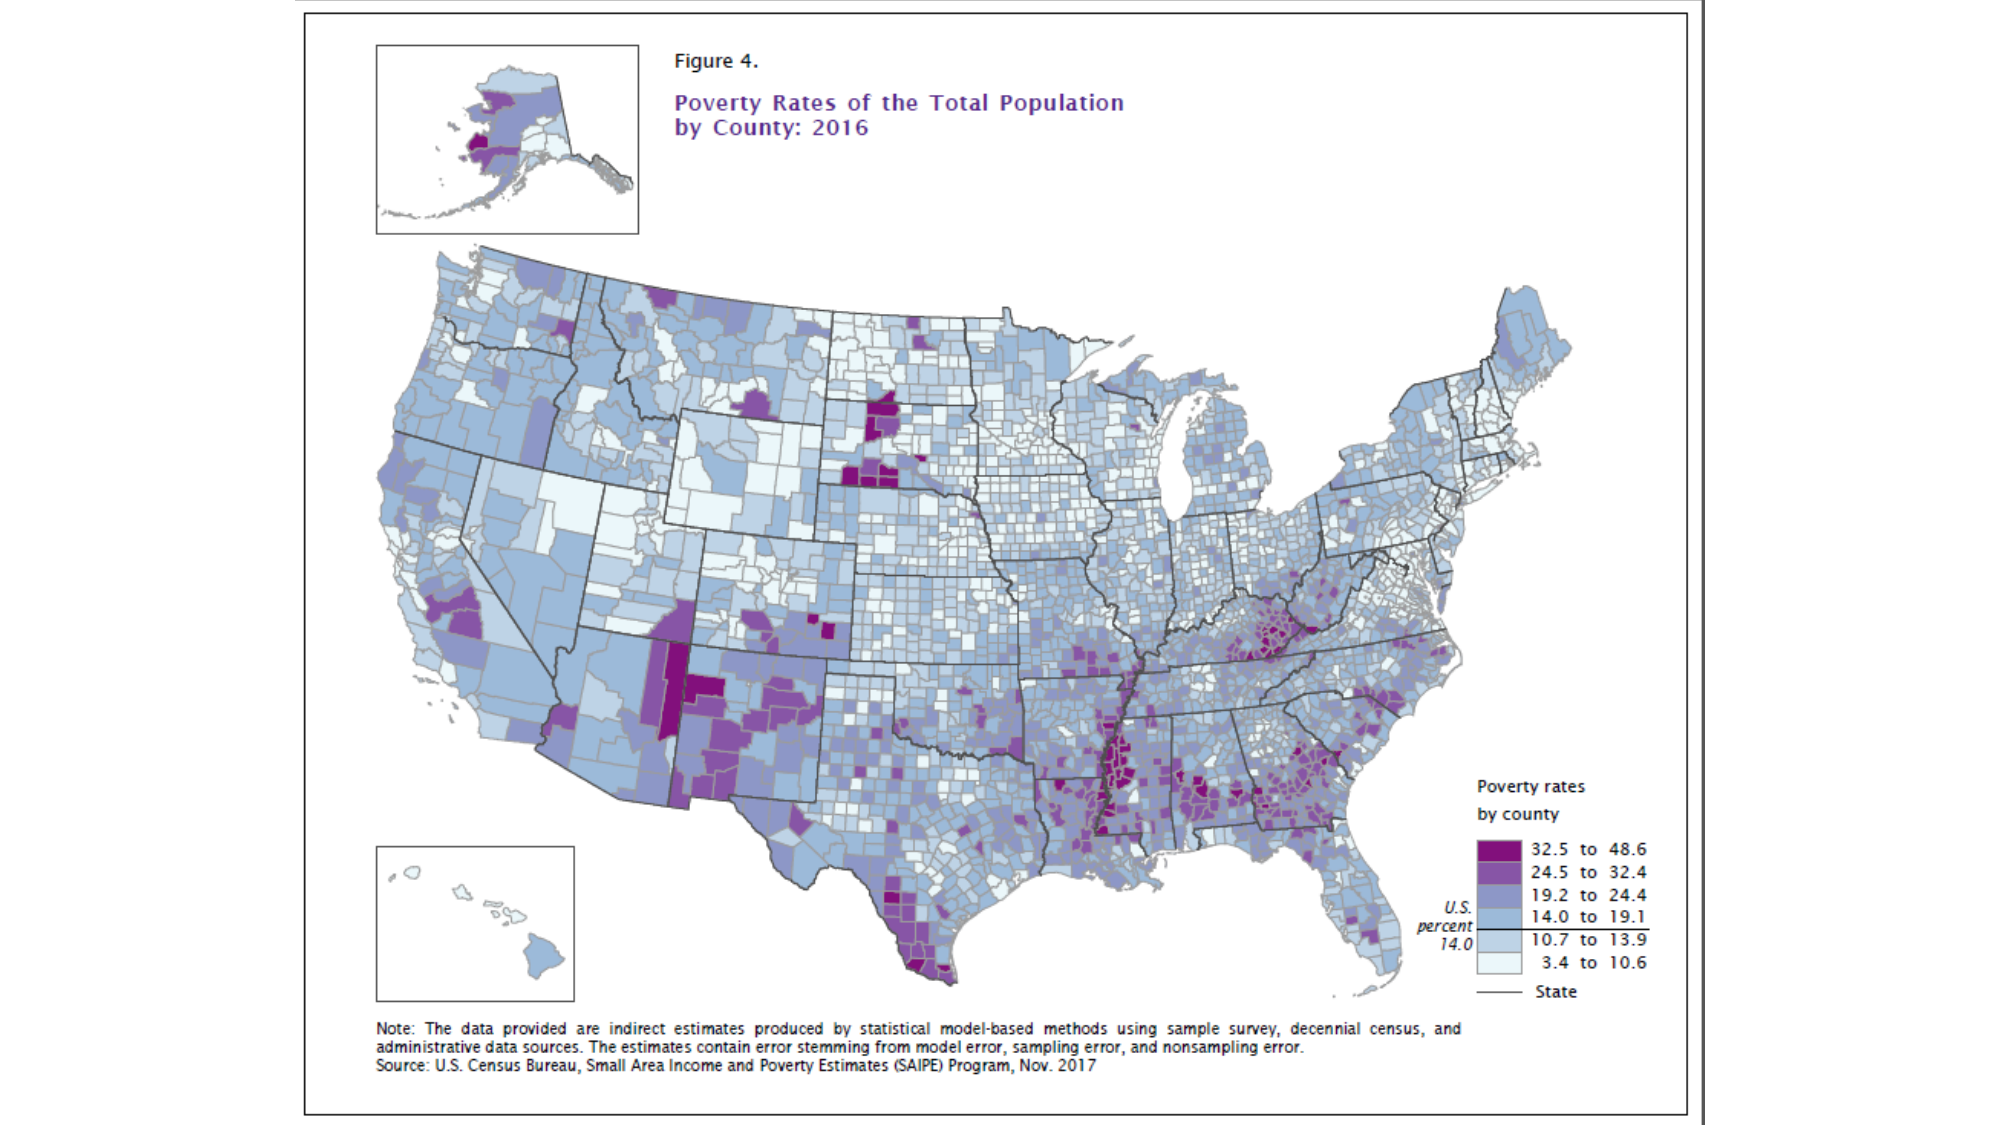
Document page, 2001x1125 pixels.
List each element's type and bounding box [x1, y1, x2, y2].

picture [294, 0, 1706, 1125]
